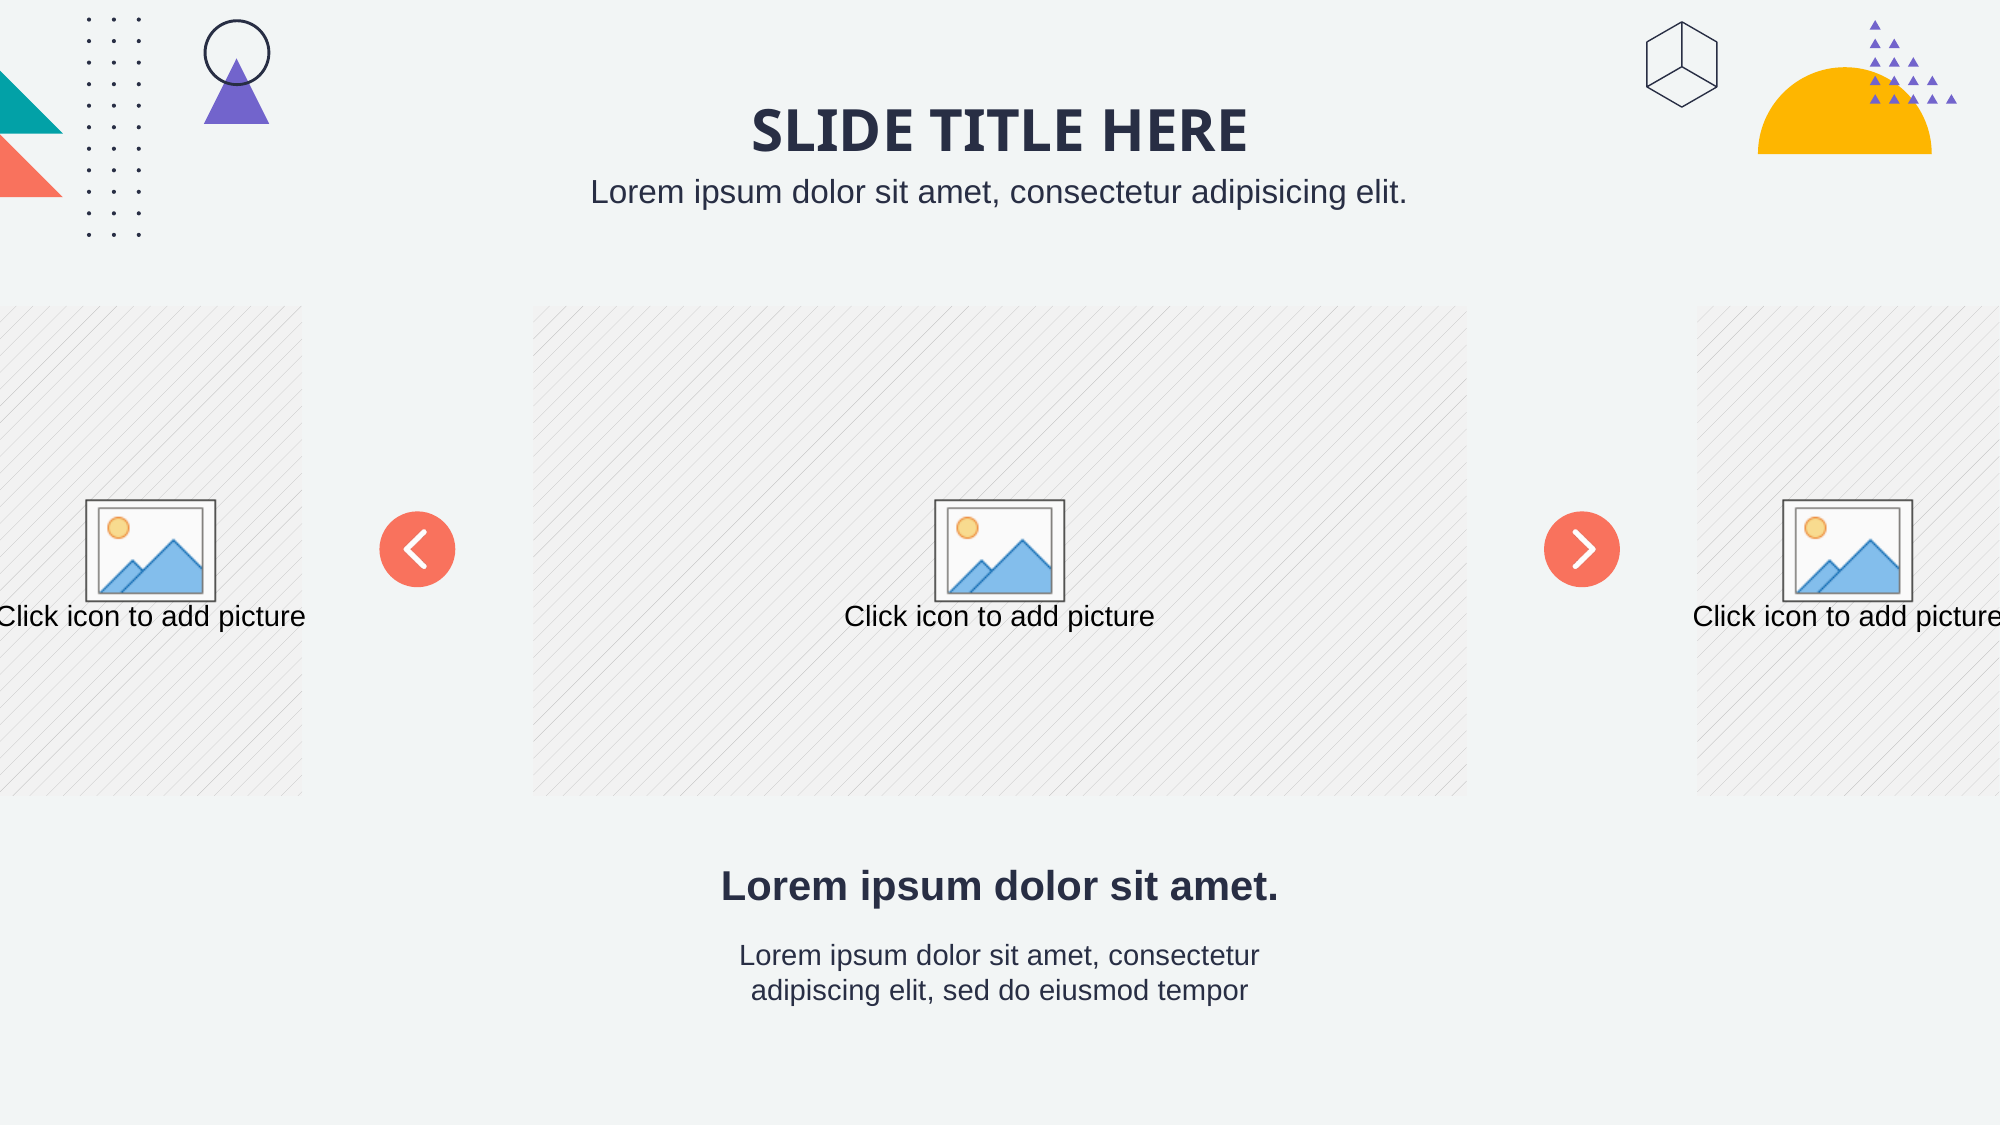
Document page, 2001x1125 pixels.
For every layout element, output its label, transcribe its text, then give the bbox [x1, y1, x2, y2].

text_box Lorem ipsum dolor sit amet, consectetur adipiscing elit, sed do eiusmod tempor [675, 928, 1325, 1014]
picture [395, 530, 435, 569]
text_box Lorem ipsum dolor sit amet. [654, 851, 1346, 916]
text_box Lorem ipsum dolor sit amet, consectetur adipisicing elit. [427, 162, 1573, 218]
text_box SLIDE TITLE HERE [427, 85, 1573, 162]
picture [0, 305, 303, 796]
picture [1697, 305, 2000, 796]
picture [533, 305, 1467, 796]
text_box [1544, 511, 1620, 588]
picture [1564, 530, 1605, 569]
text_box [379, 511, 456, 588]
